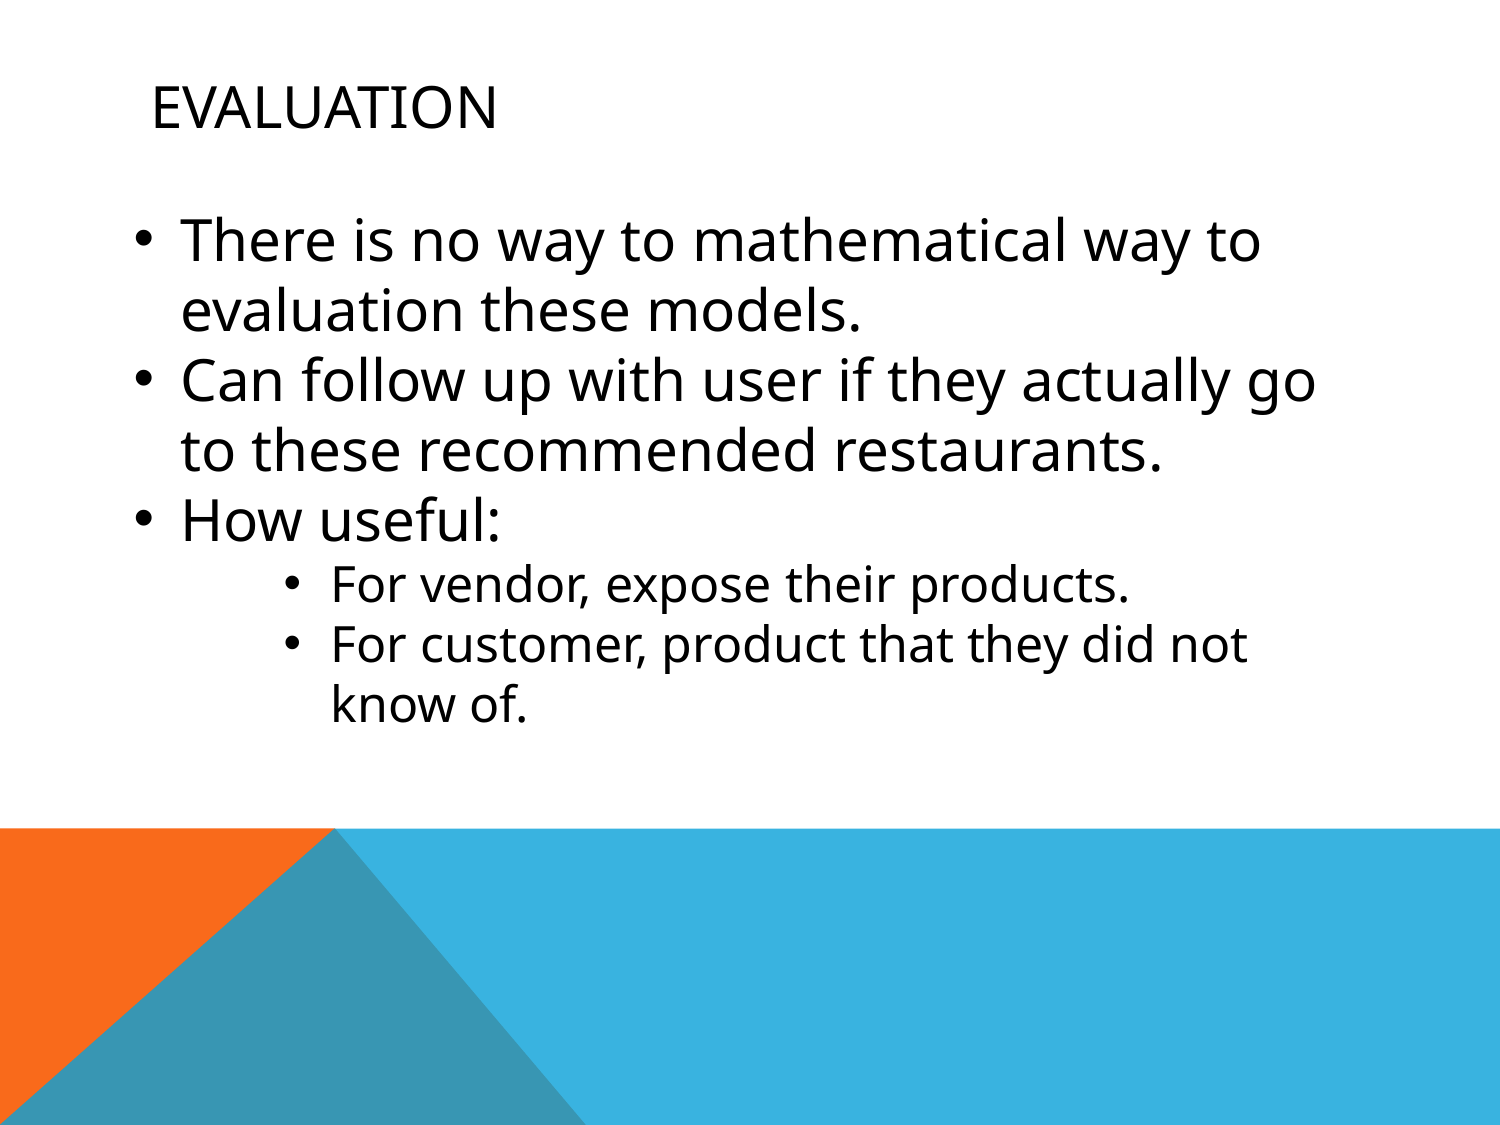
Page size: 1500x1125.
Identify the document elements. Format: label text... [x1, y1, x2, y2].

text_box There is no way to mathematical way to evaluation these models. Can follow up with user if they actually go to these recommended restaurants. How useful: For vendor, expose their products. For customer, product that they did not know of. [118, 195, 1369, 785]
title Evaluation [135, 60, 1369, 150]
